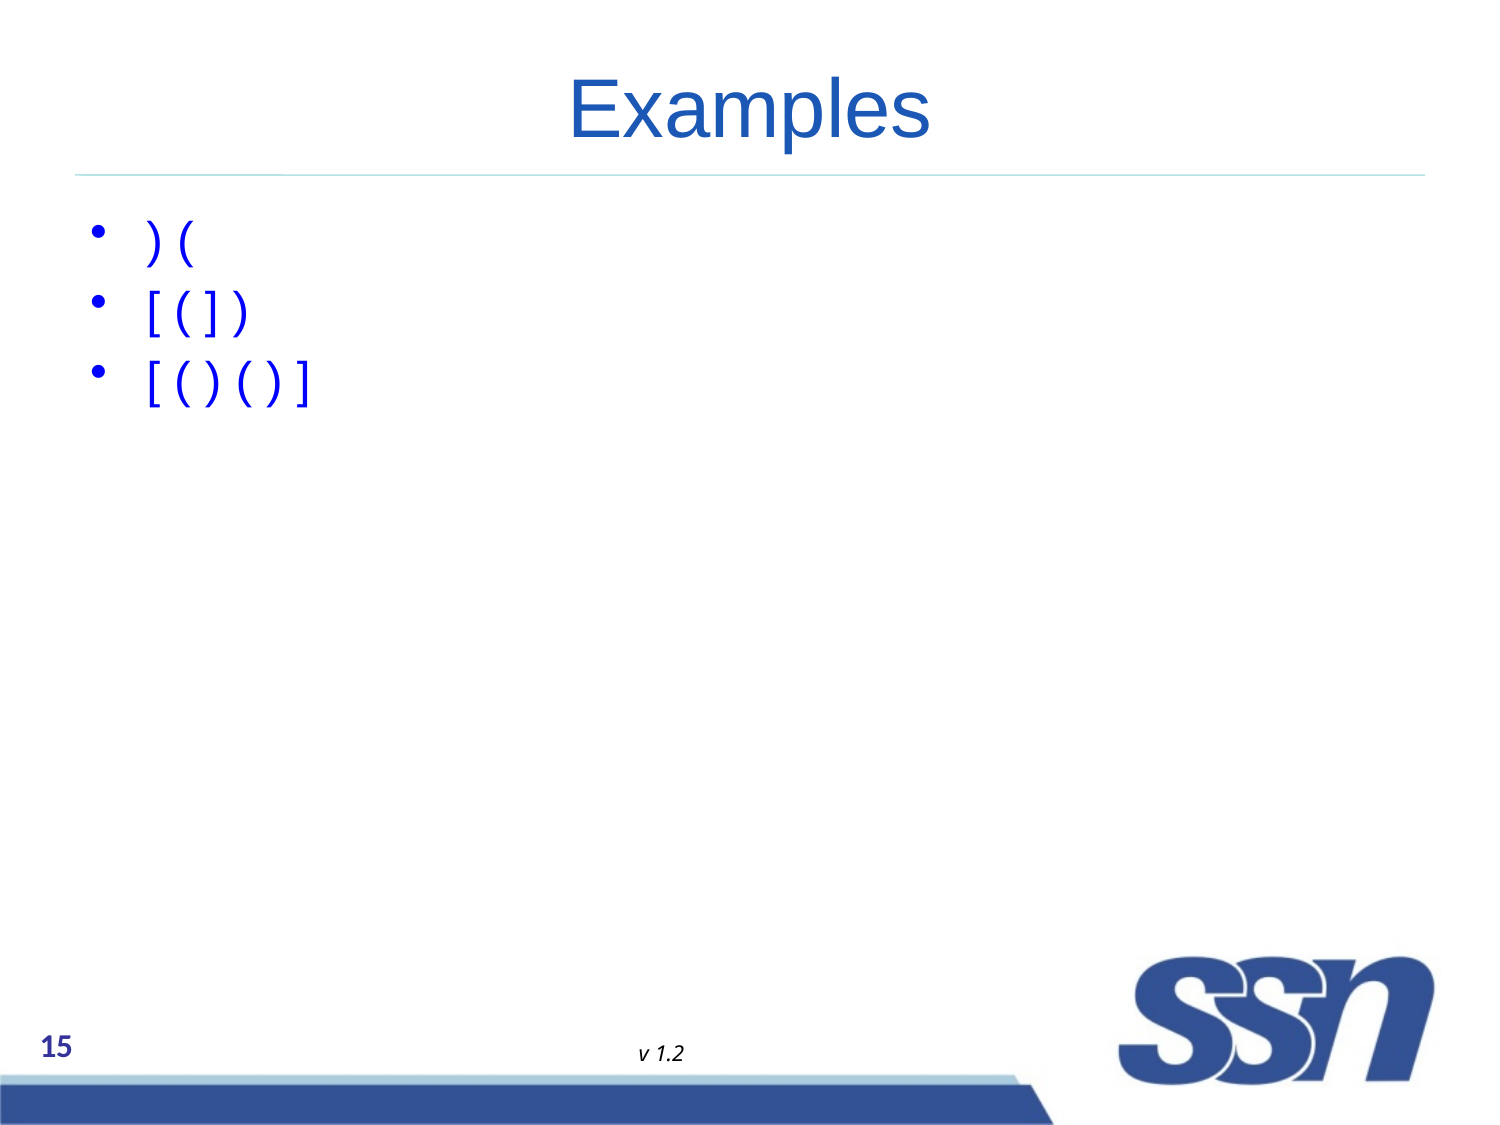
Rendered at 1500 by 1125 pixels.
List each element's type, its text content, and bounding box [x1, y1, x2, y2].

list ) ( [ ( ] ) [ ( ) ( ) ] [75, 200, 1425, 1005]
title Examples [75, 45, 1425, 163]
picture [0, 913, 1500, 1125]
